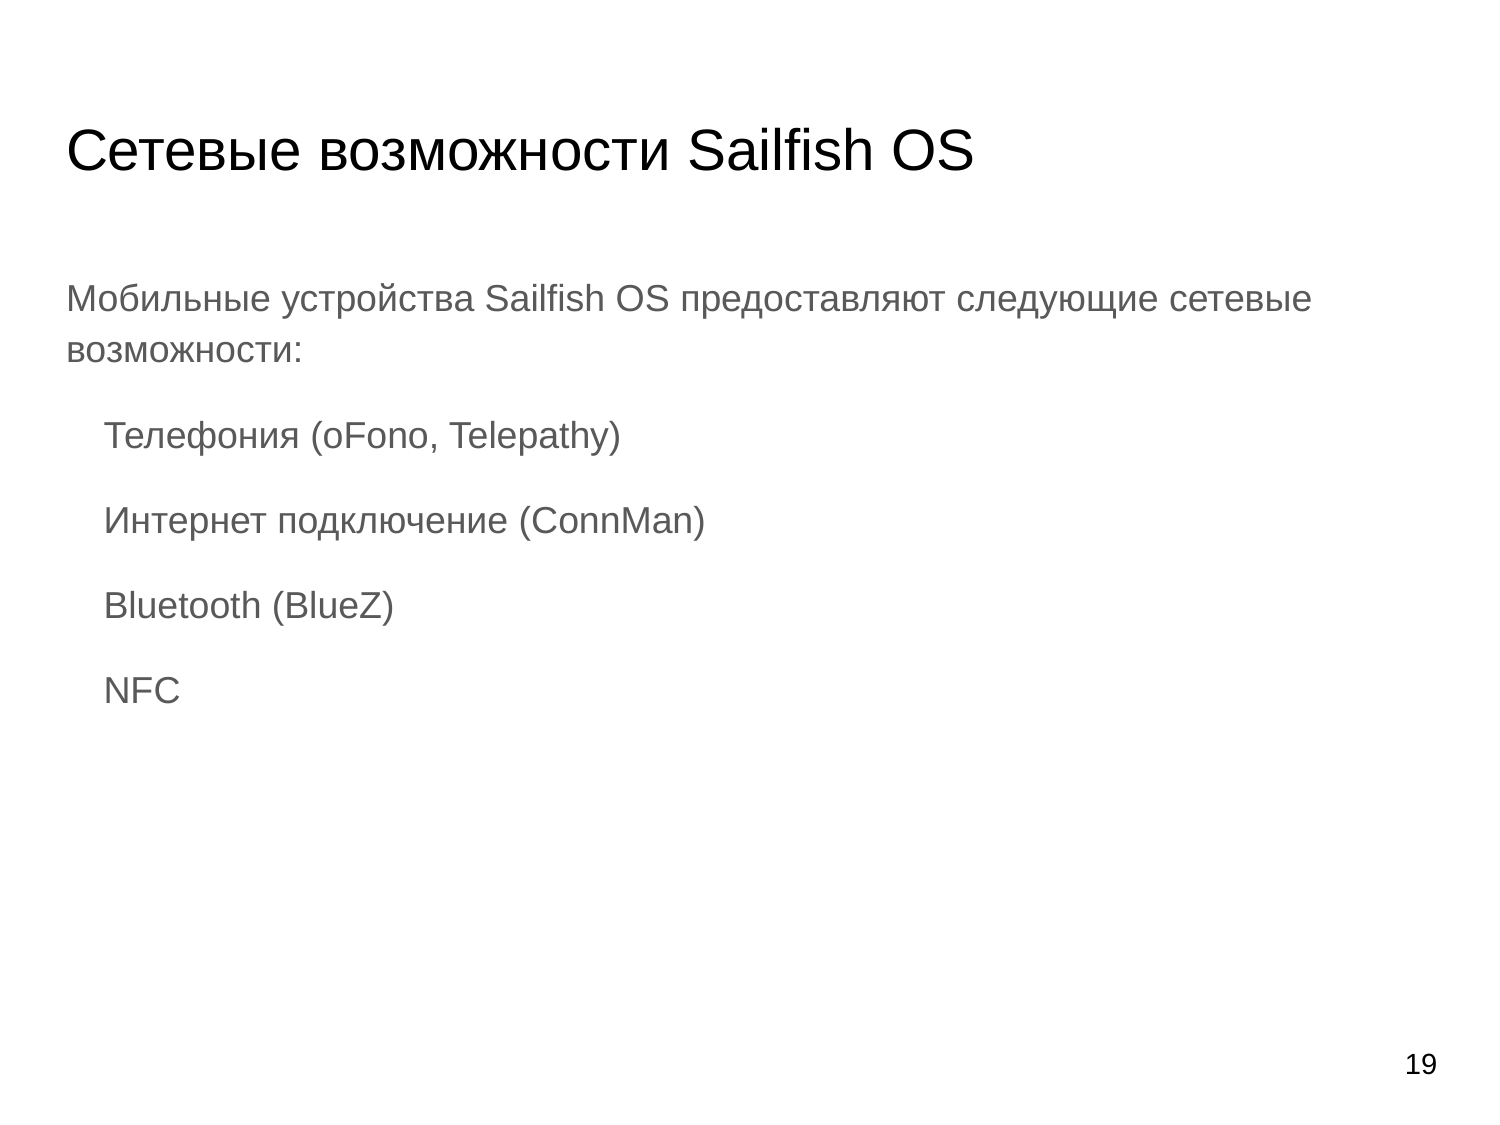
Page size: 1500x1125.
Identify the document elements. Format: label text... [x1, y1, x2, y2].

list Мобильные устройства Sailfish OS предоставляют следующие сетевые возможности: Телефония (oFono, Telepathy) Интернет подключение (ConnMan) Bluetooth (BlueZ) NFC [51, 252, 1449, 1000]
slide_number 19 [1389, 1019, 1480, 1106]
title Сетевые возможности Sailfish OS [51, 97, 1449, 223]
